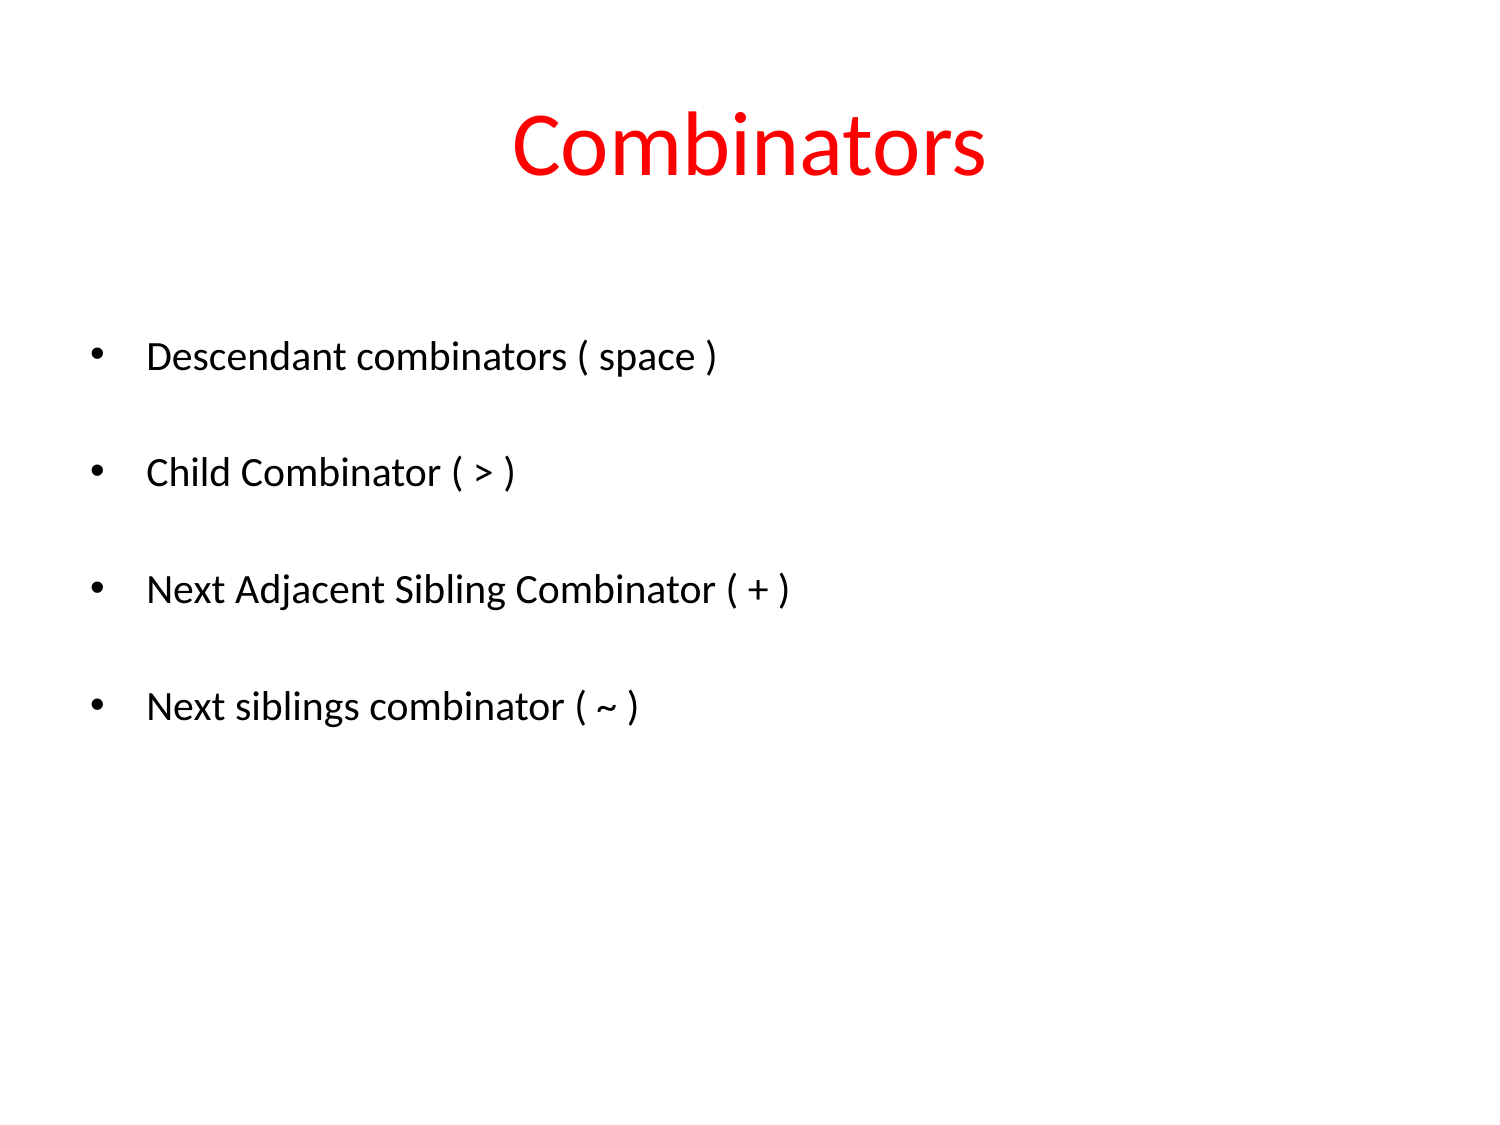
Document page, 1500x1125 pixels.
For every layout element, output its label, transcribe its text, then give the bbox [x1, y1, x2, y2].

list Descendant combinators ( space ) Child Combinator ( > ) Next Adjacent Sibling Combinator ( + ) Next siblings combinator ( ~ ) [75, 262, 1425, 1005]
title Combinators [75, 45, 1425, 233]
